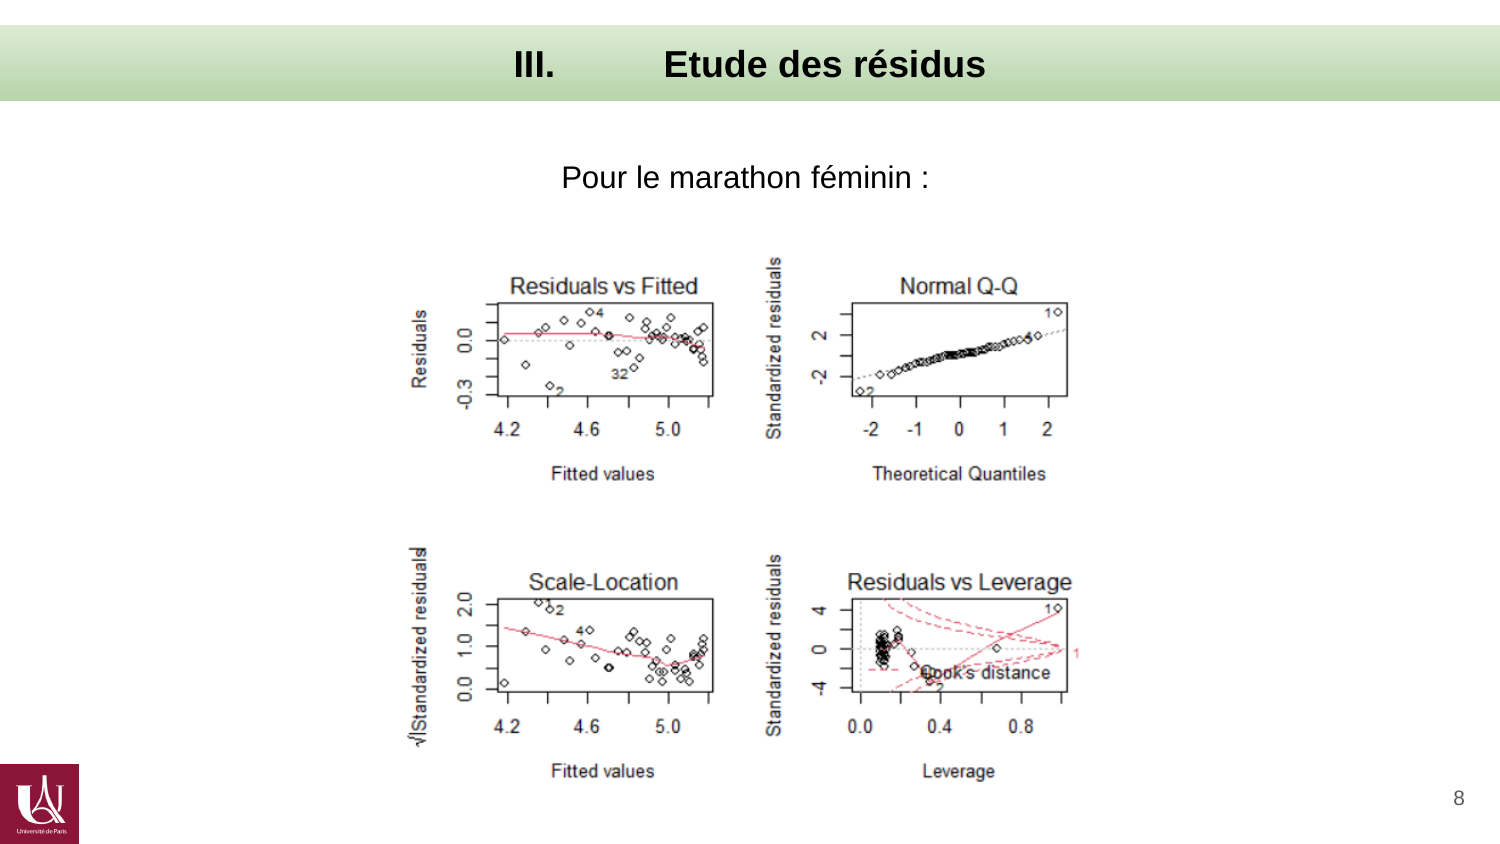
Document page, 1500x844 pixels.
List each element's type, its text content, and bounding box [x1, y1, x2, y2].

text_box III. Etude des résidus [0, 25, 1500, 101]
picture [407, 222, 1093, 803]
text_box Pour le marathon féminin : [395, 142, 1105, 211]
picture [0, 764, 80, 844]
slide_number ‹#› [1389, 764, 1480, 830]
